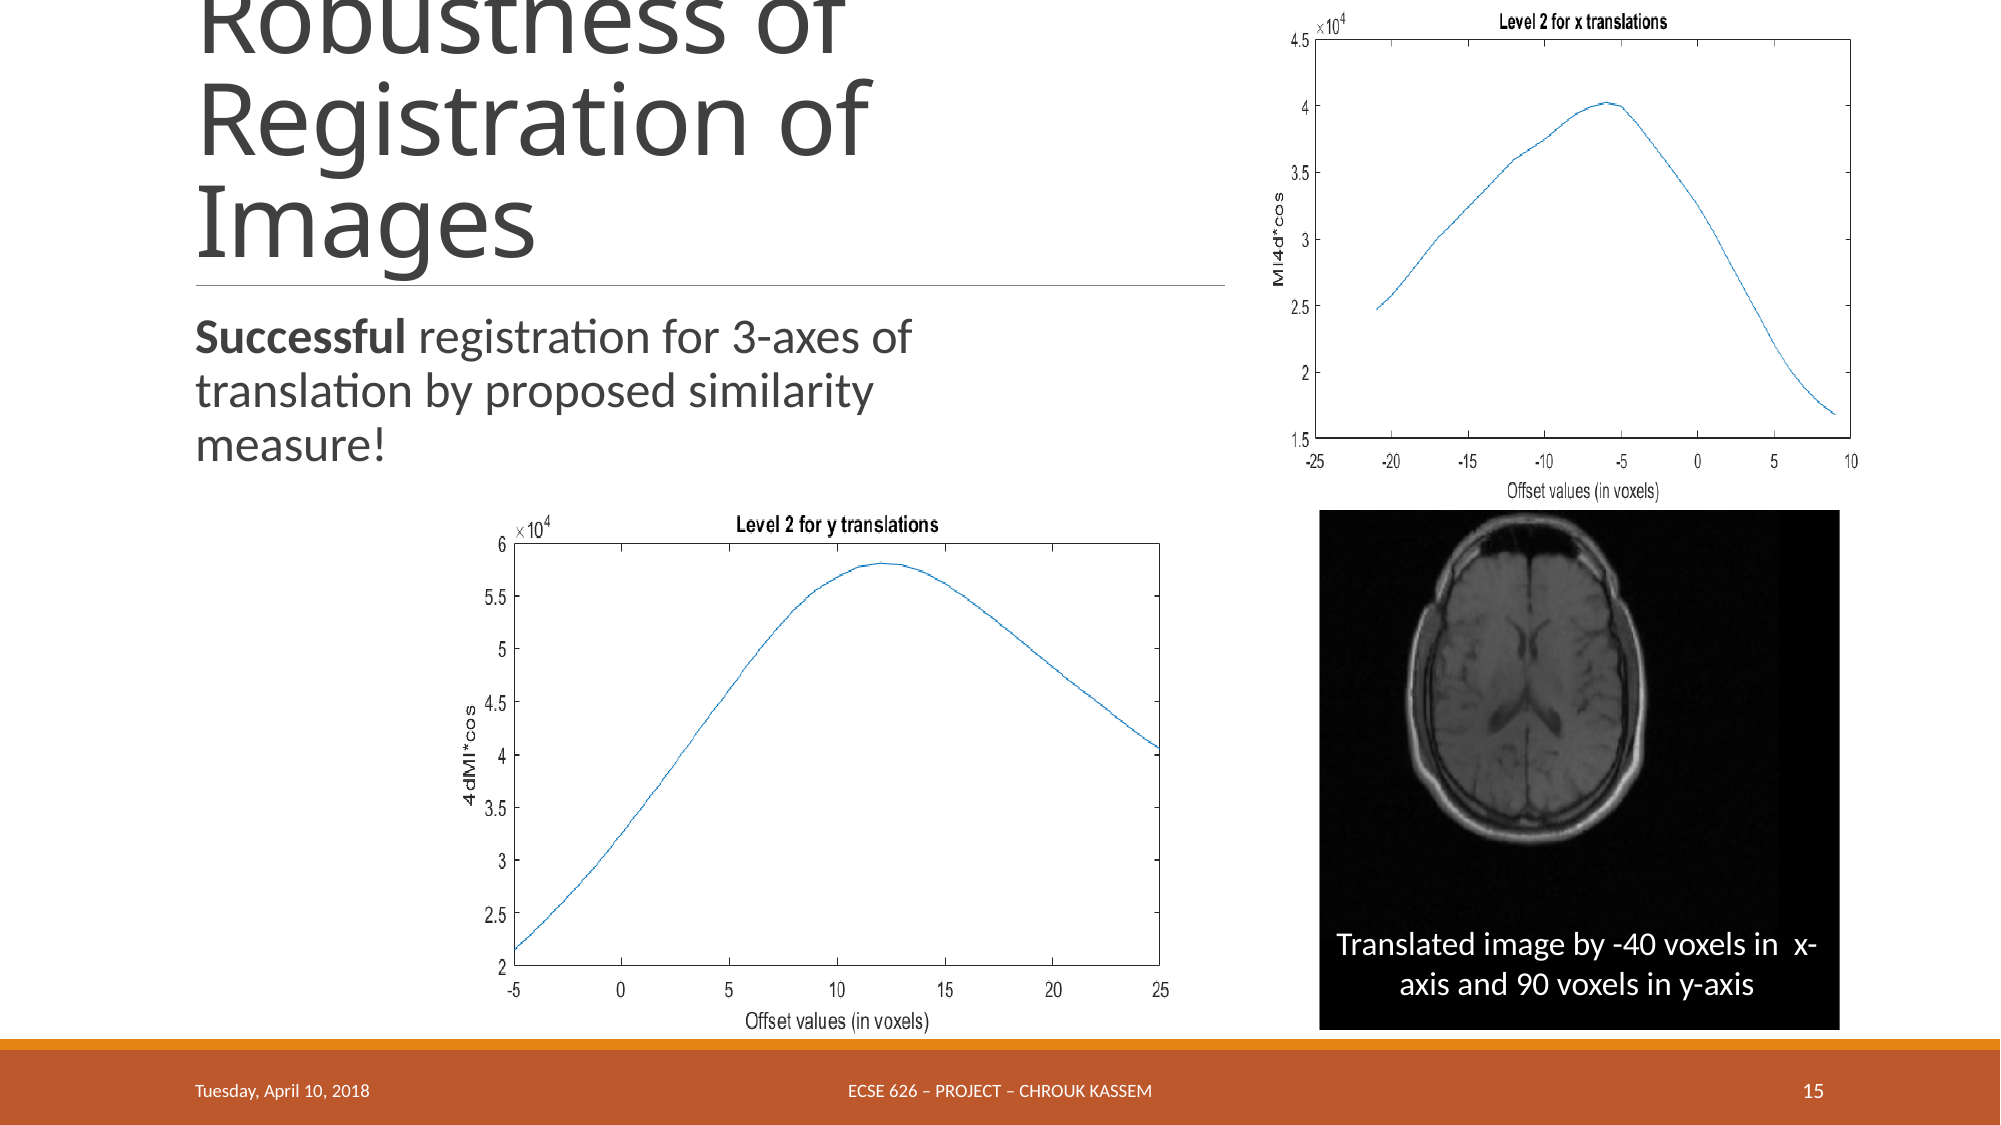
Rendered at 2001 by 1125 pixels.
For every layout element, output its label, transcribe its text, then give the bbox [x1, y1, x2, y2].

picture [1314, 509, 1841, 1030]
slide_number 15 [1624, 1059, 1840, 1120]
footer ECSE 626 – Project – Chrouk Kassem [604, 1059, 1396, 1120]
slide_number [180, 1059, 586, 1120]
picture [404, 1, 1917, 1037]
list Successful registration for 3-axes of translation by proposed similarity measure! [180, 302, 990, 963]
title Robustness of Registration of Images [180, 47, 1221, 285]
